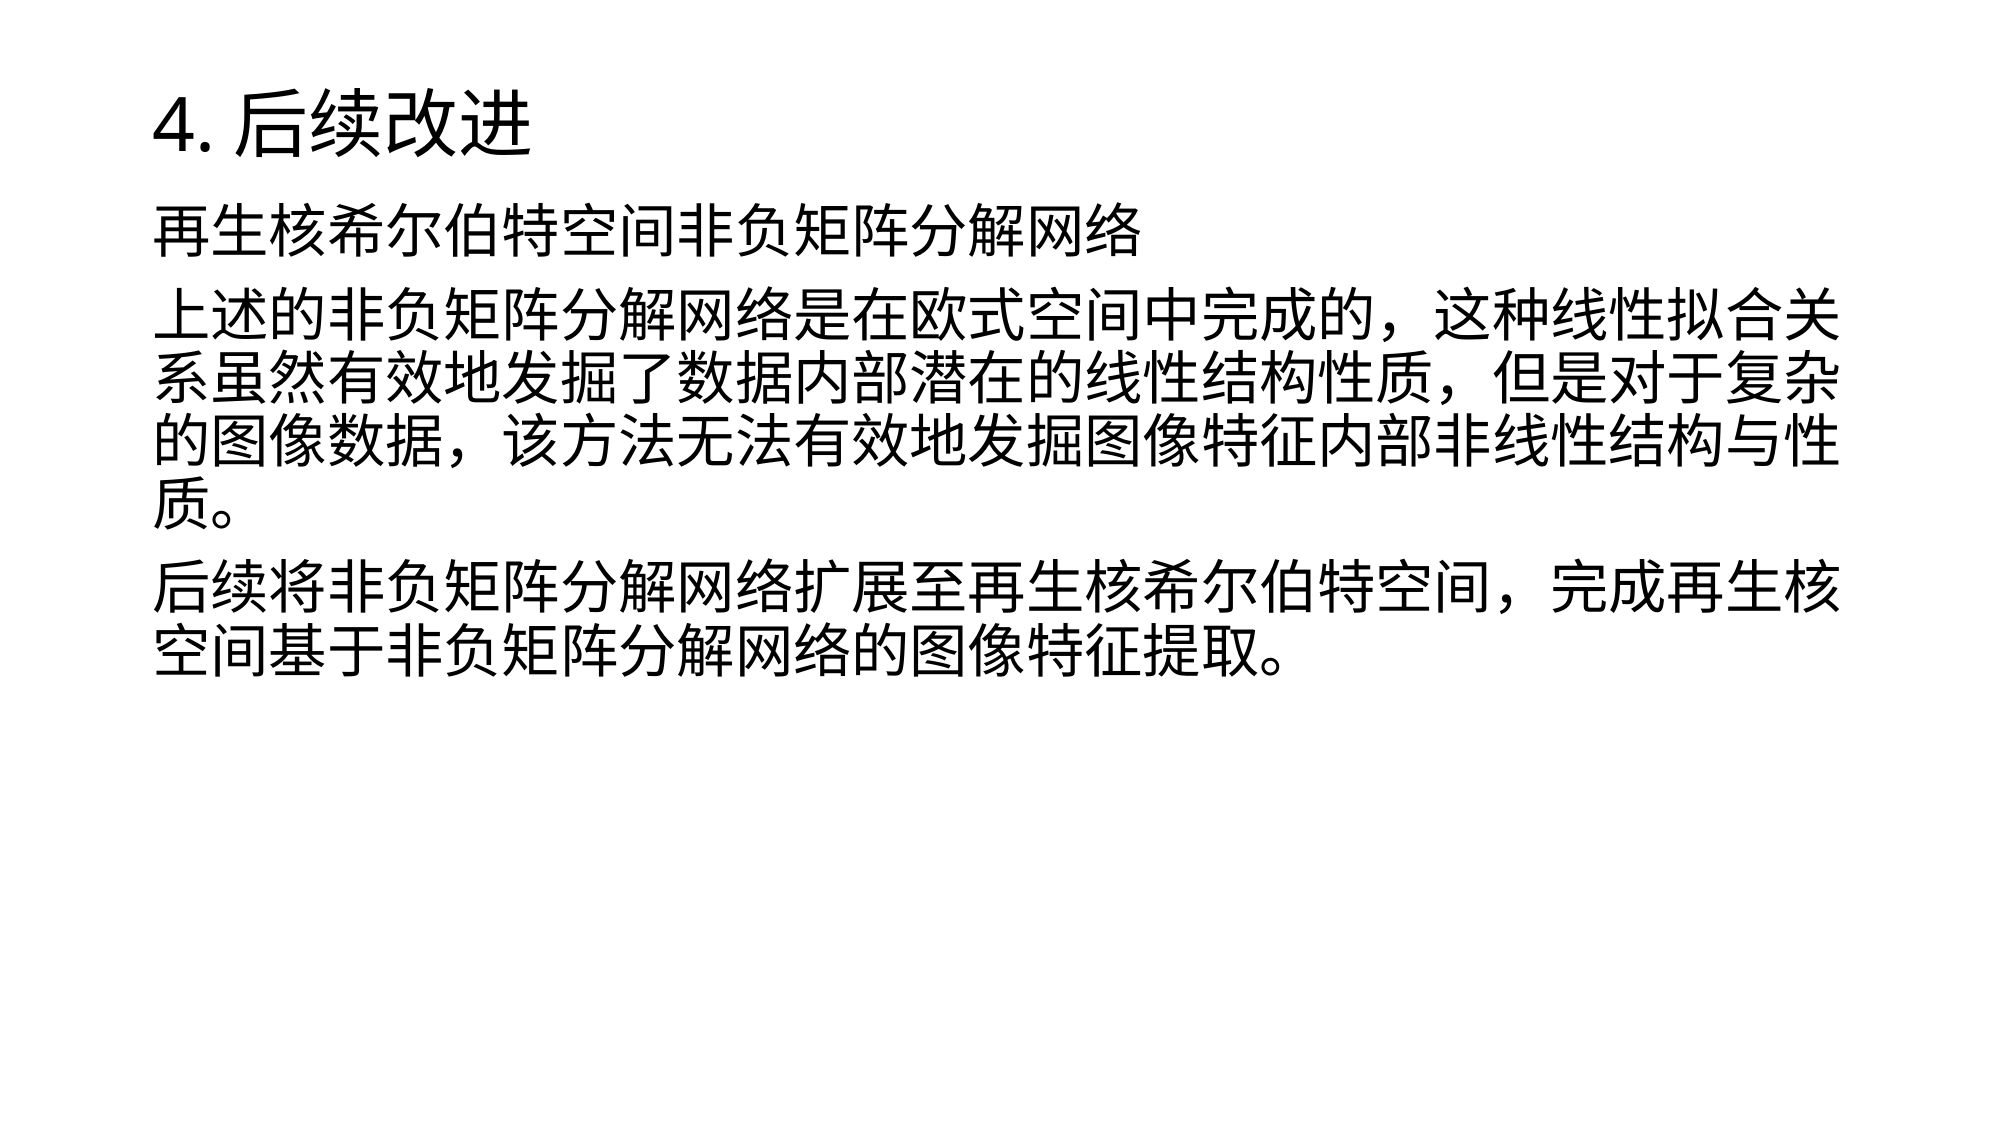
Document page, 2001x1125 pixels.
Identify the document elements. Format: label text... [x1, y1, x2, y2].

title 4.后续改进 [137, 59, 1863, 194]
list 再生核希尔伯特空间非负矩阵分解网络 上述的非负矩阵分解网络是在欧式空间中完成的，这种线性拟合关系虽然有效地发掘了数据内部潜在的线性结构性质，但是对于复杂的图像数据，该方法无法有效地发掘图像特征内部非线性结构与性质。 后续将非负矩阵分解网络扩展至再生核希尔伯特空间，完成再生核空间基于非负矩阵分解网络的图像特征提取。 [137, 194, 1863, 1014]
